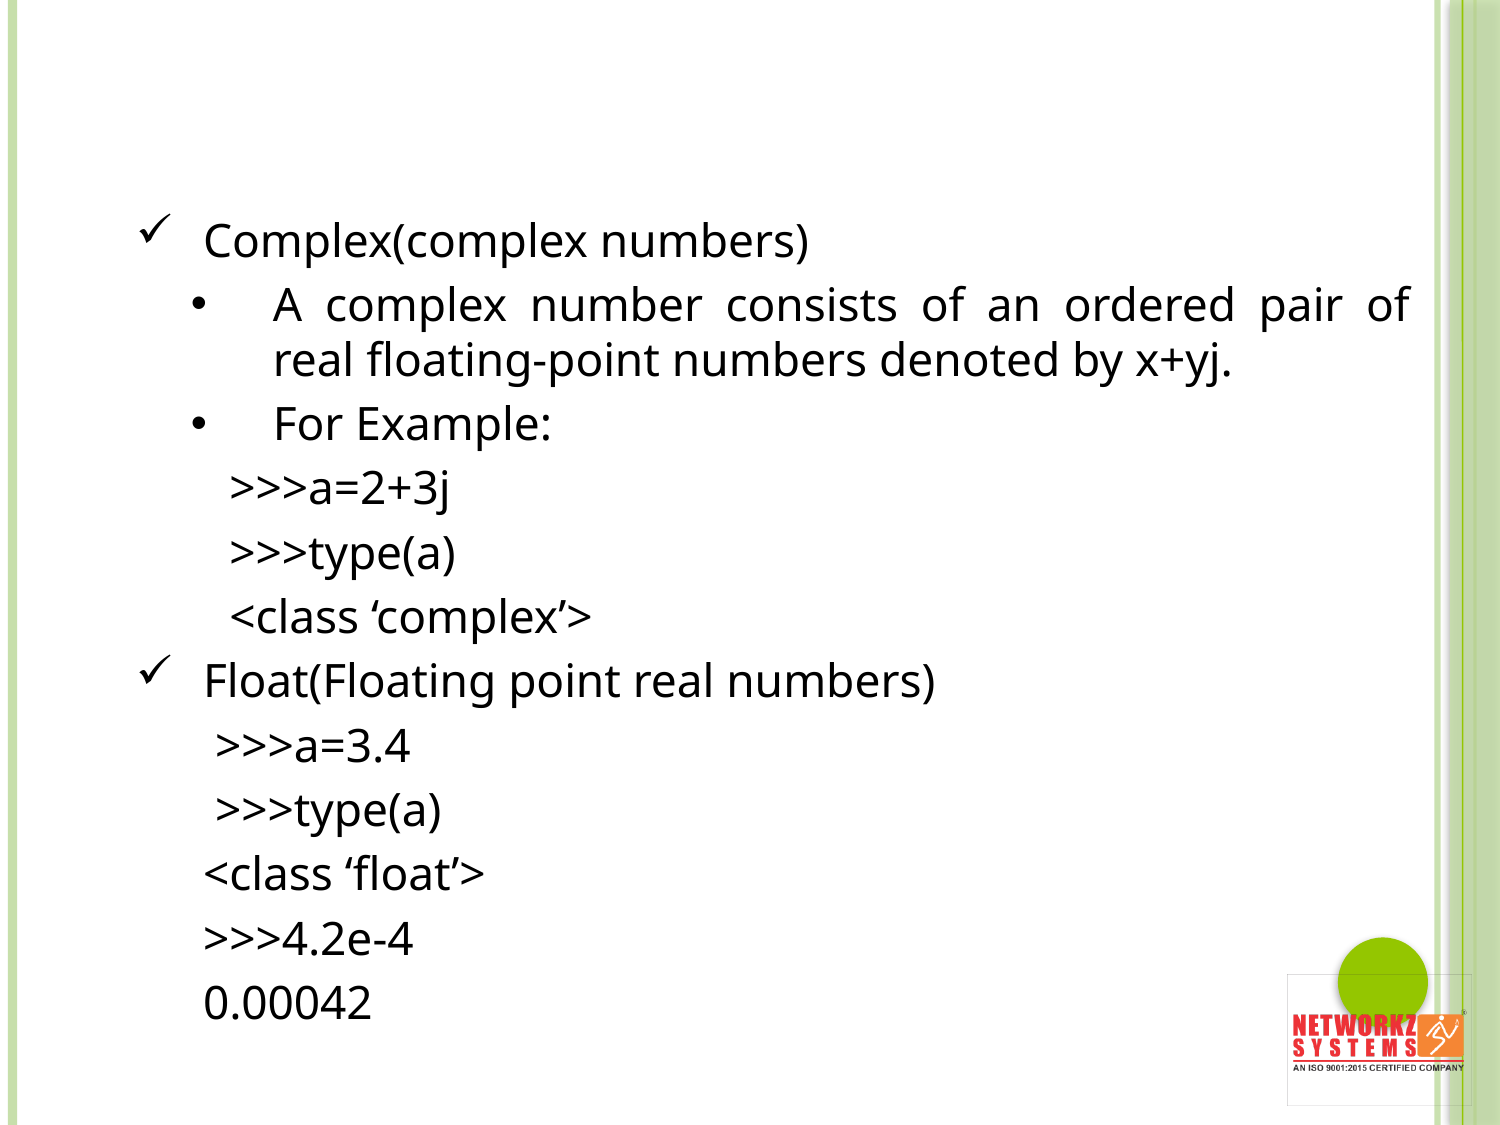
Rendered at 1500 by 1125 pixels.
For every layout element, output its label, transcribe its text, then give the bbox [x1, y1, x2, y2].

text_box Complex(complex numbers) A complex number consists of an ordered pair of real floating-point numbers denoted by x+yj. For Example: >>>a=2+3j >>>type(a) <class ‘complex’> Float(Floating point real numbers) >>>a=3.4 >>>type(a) <class ‘float’> >>>4.2e-4 0.00042 [74, 74, 1425, 1038]
picture [1286, 974, 1472, 1106]
